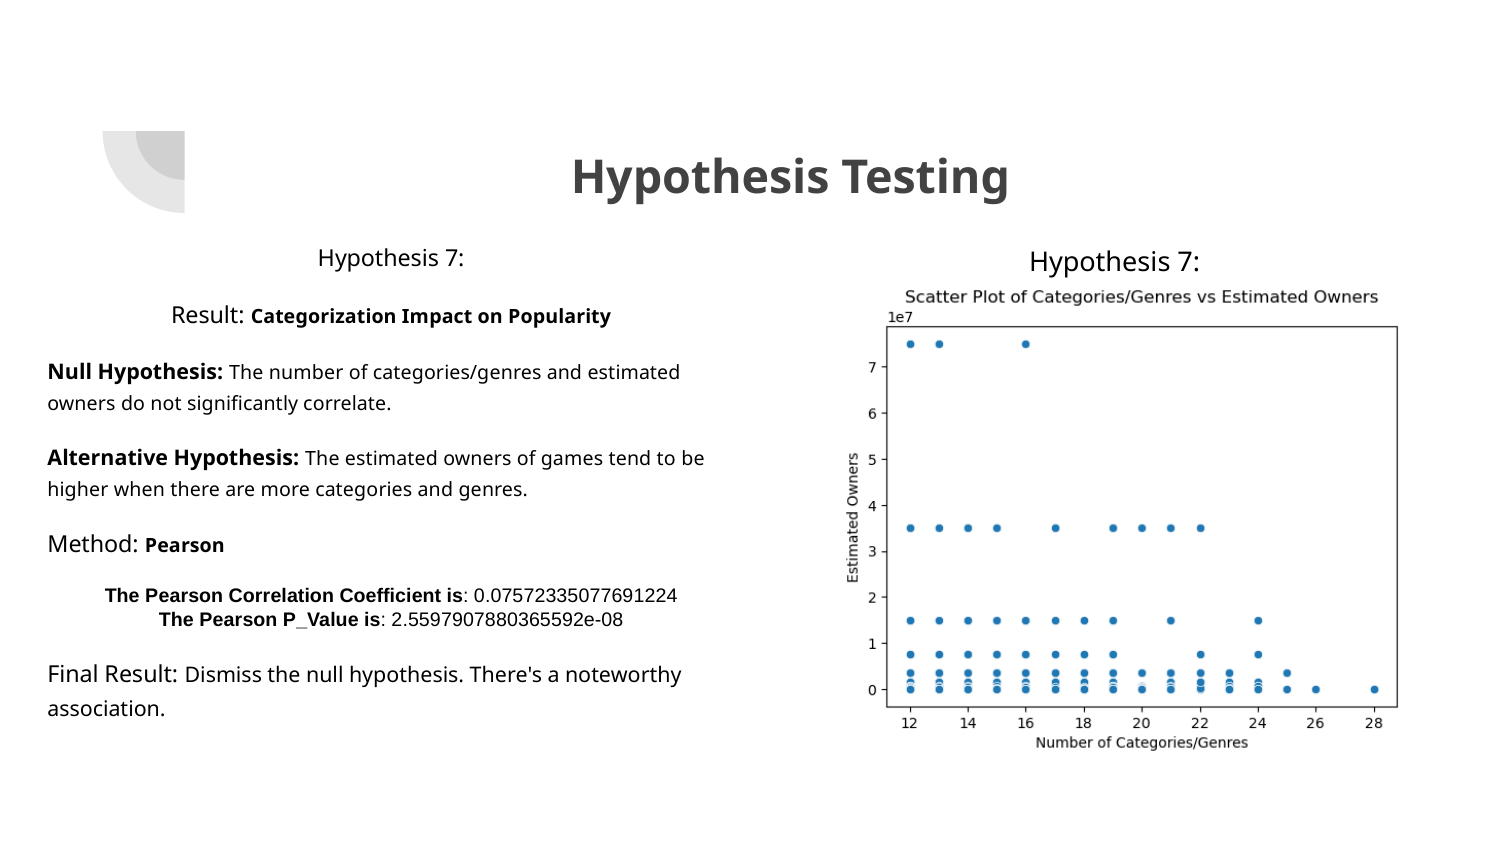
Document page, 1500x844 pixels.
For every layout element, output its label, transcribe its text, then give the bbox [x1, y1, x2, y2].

list Hypothesis 7: [750, 221, 1480, 744]
picture [837, 280, 1407, 762]
title Hypothesis Testing [213, 128, 1368, 221]
list Hypothesis 7: Result: Categorization Impact on Popularity Null Hypothesis: The number of categories/genres and estimated owners do not significantly correlate. Alternative Hypothesis: The estimated owners of games tend to be higher when there are more categories and genres. Method: Pearson The Pearson Correlation Coefficient is: 0.07572335077691224 The Pearson P_Value is: 2.5597907880365592e-08 Final Result: Dismiss the null hypothesis. There's a noteworthy association. [32, 221, 750, 744]
